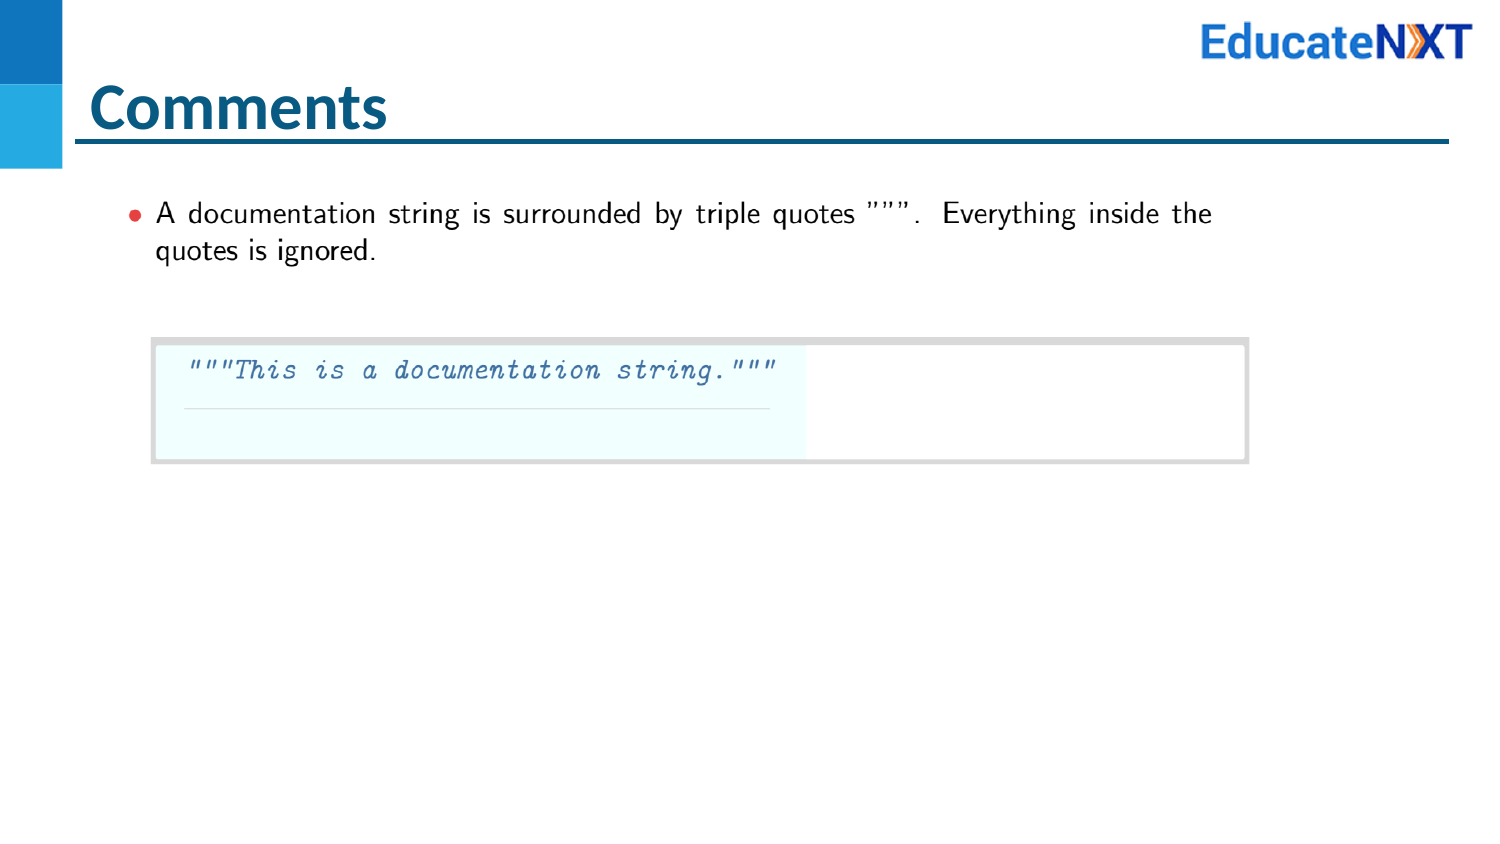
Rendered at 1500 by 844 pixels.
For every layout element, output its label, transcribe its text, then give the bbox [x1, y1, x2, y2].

title Comments [75, 47, 1339, 142]
picture [1168, 0, 1500, 82]
picture [101, 175, 1237, 290]
picture [146, 336, 1255, 469]
